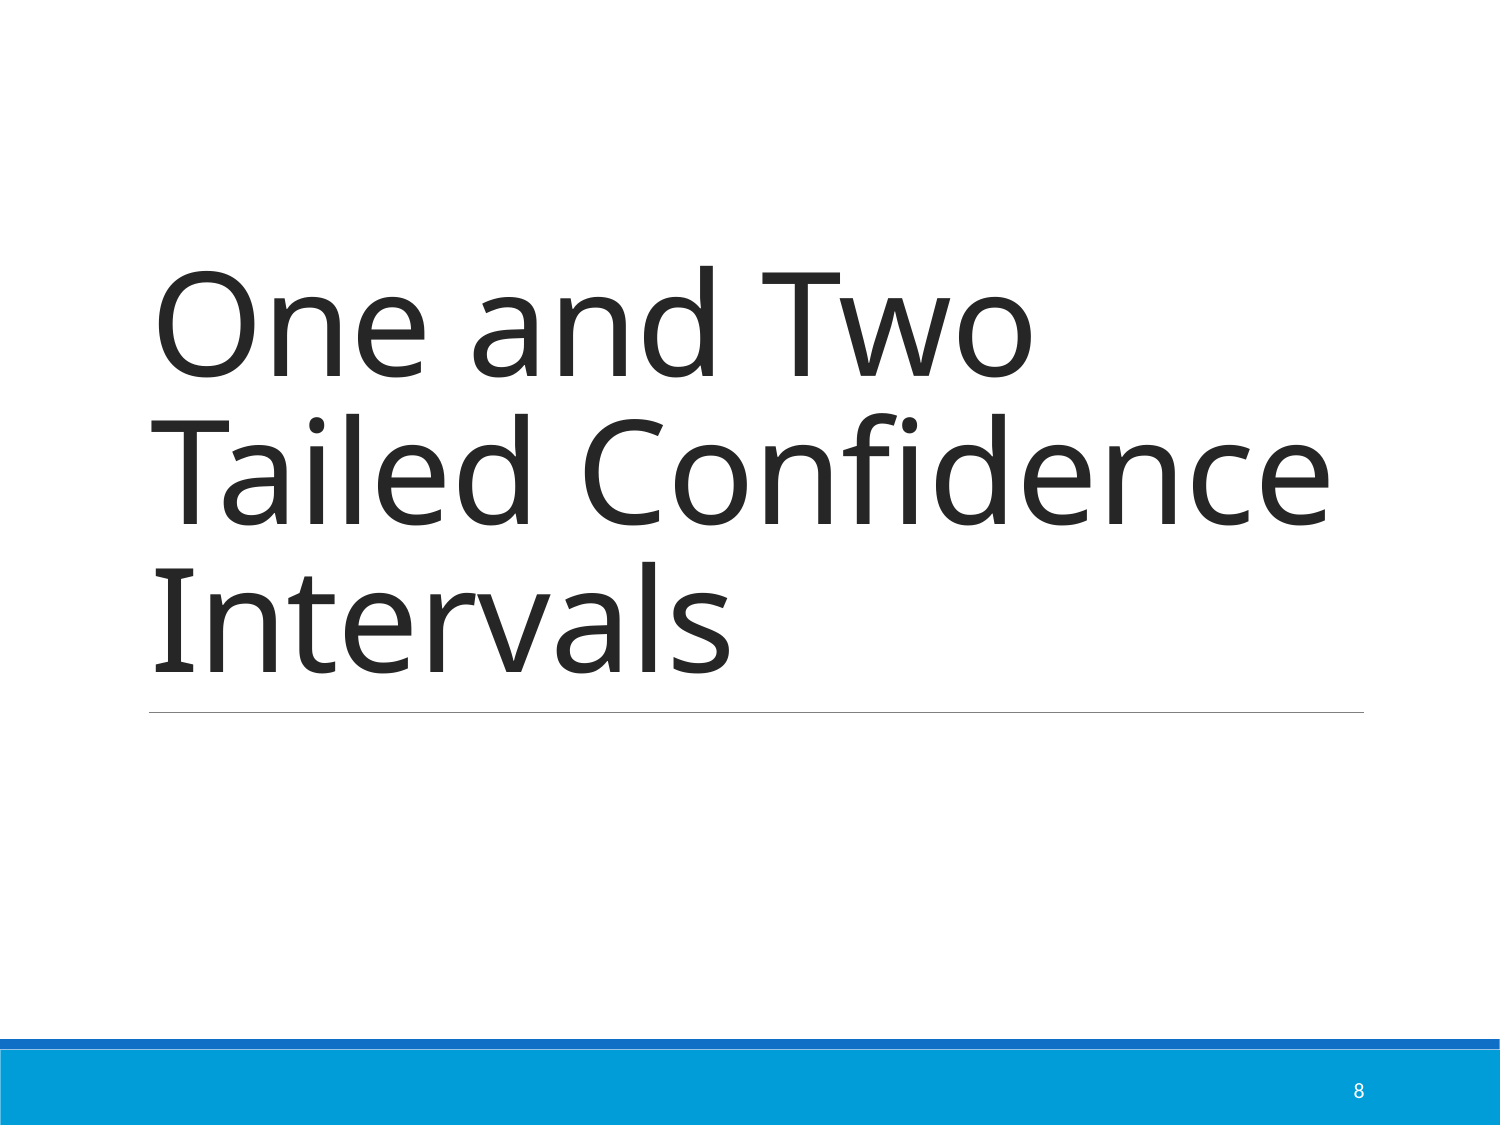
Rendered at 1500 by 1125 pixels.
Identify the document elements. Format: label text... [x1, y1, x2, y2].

title One and Two Tailed Confidence Intervals [135, 124, 1373, 710]
slide_number 8 [1218, 1059, 1380, 1120]
